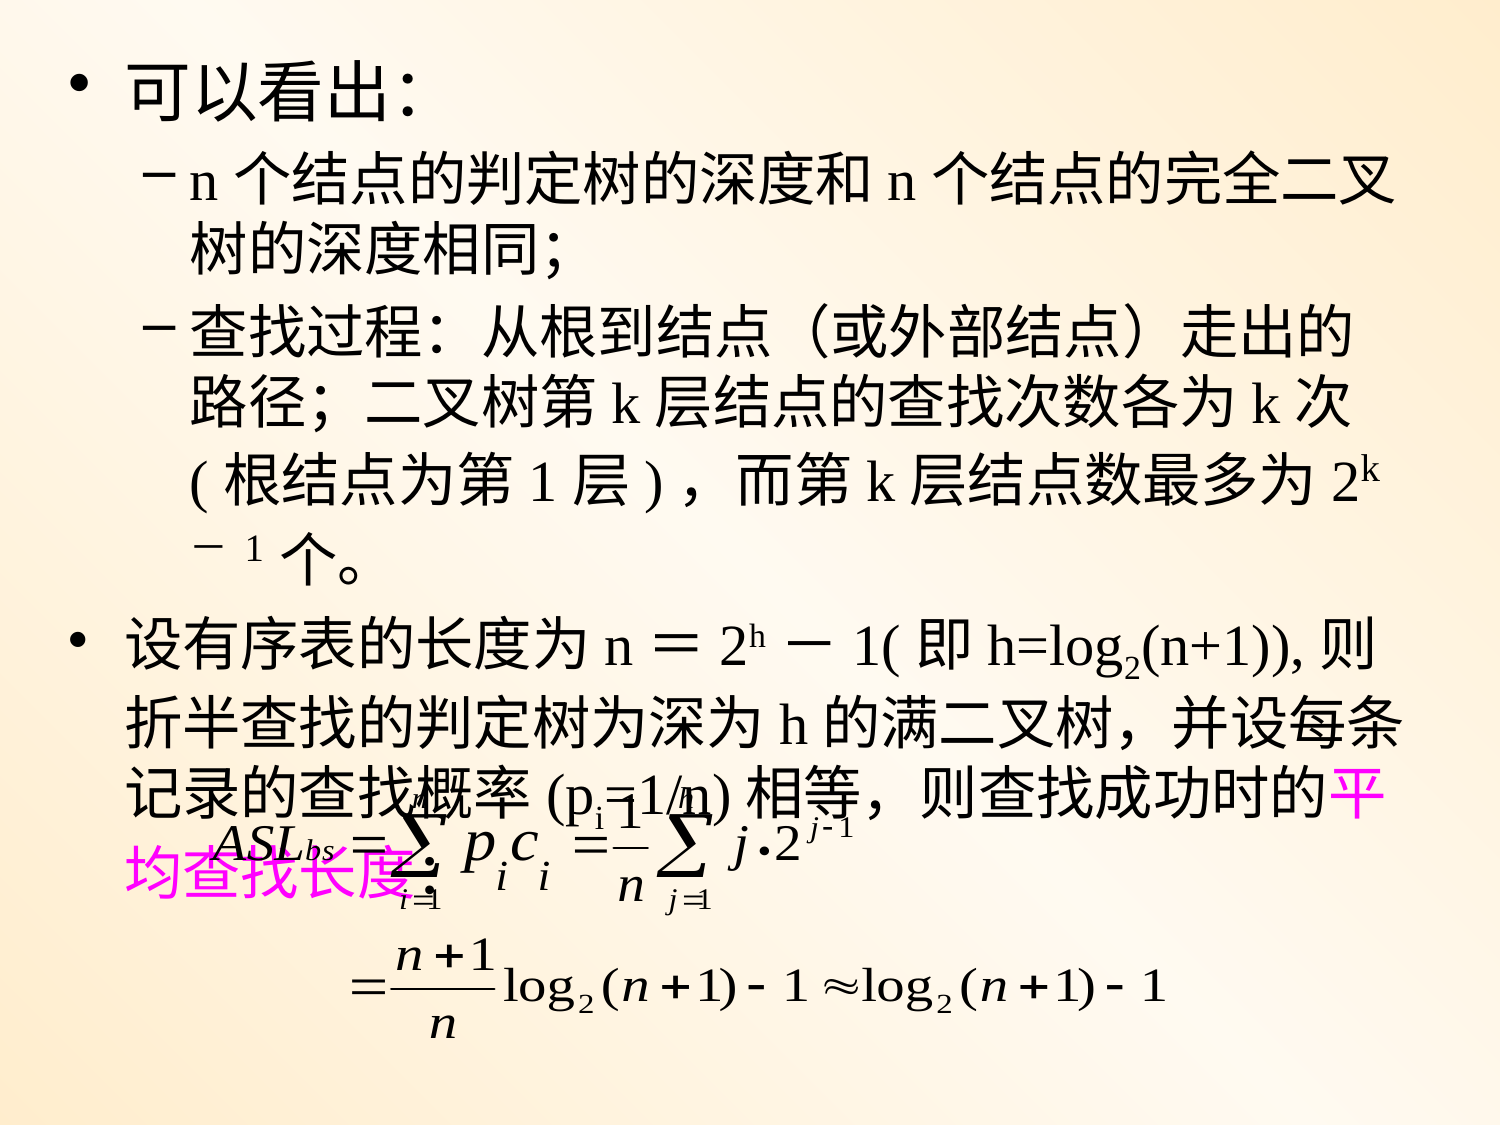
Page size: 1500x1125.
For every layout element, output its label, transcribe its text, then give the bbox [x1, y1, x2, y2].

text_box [199, 774, 863, 926]
list 可以看出： n个结点的判定树的深度和n个结点的完全二叉树的深度相同； 查找过程：从根到结点（或外部结点）走出的路径；二叉树第k层结点的查找次数各为k次(根结点为第1层)，而第k层结点数最多为2k－1个。 设有序表的长度为n＝2h－1(即h=log2(n+1)),则折半查找的判定树为深为h的满二叉树，并设每条记录的查找概率(pi=1/n)相等，则查找成功时的平均查找长度： [52, 42, 1429, 1006]
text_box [337, 924, 1176, 1050]
